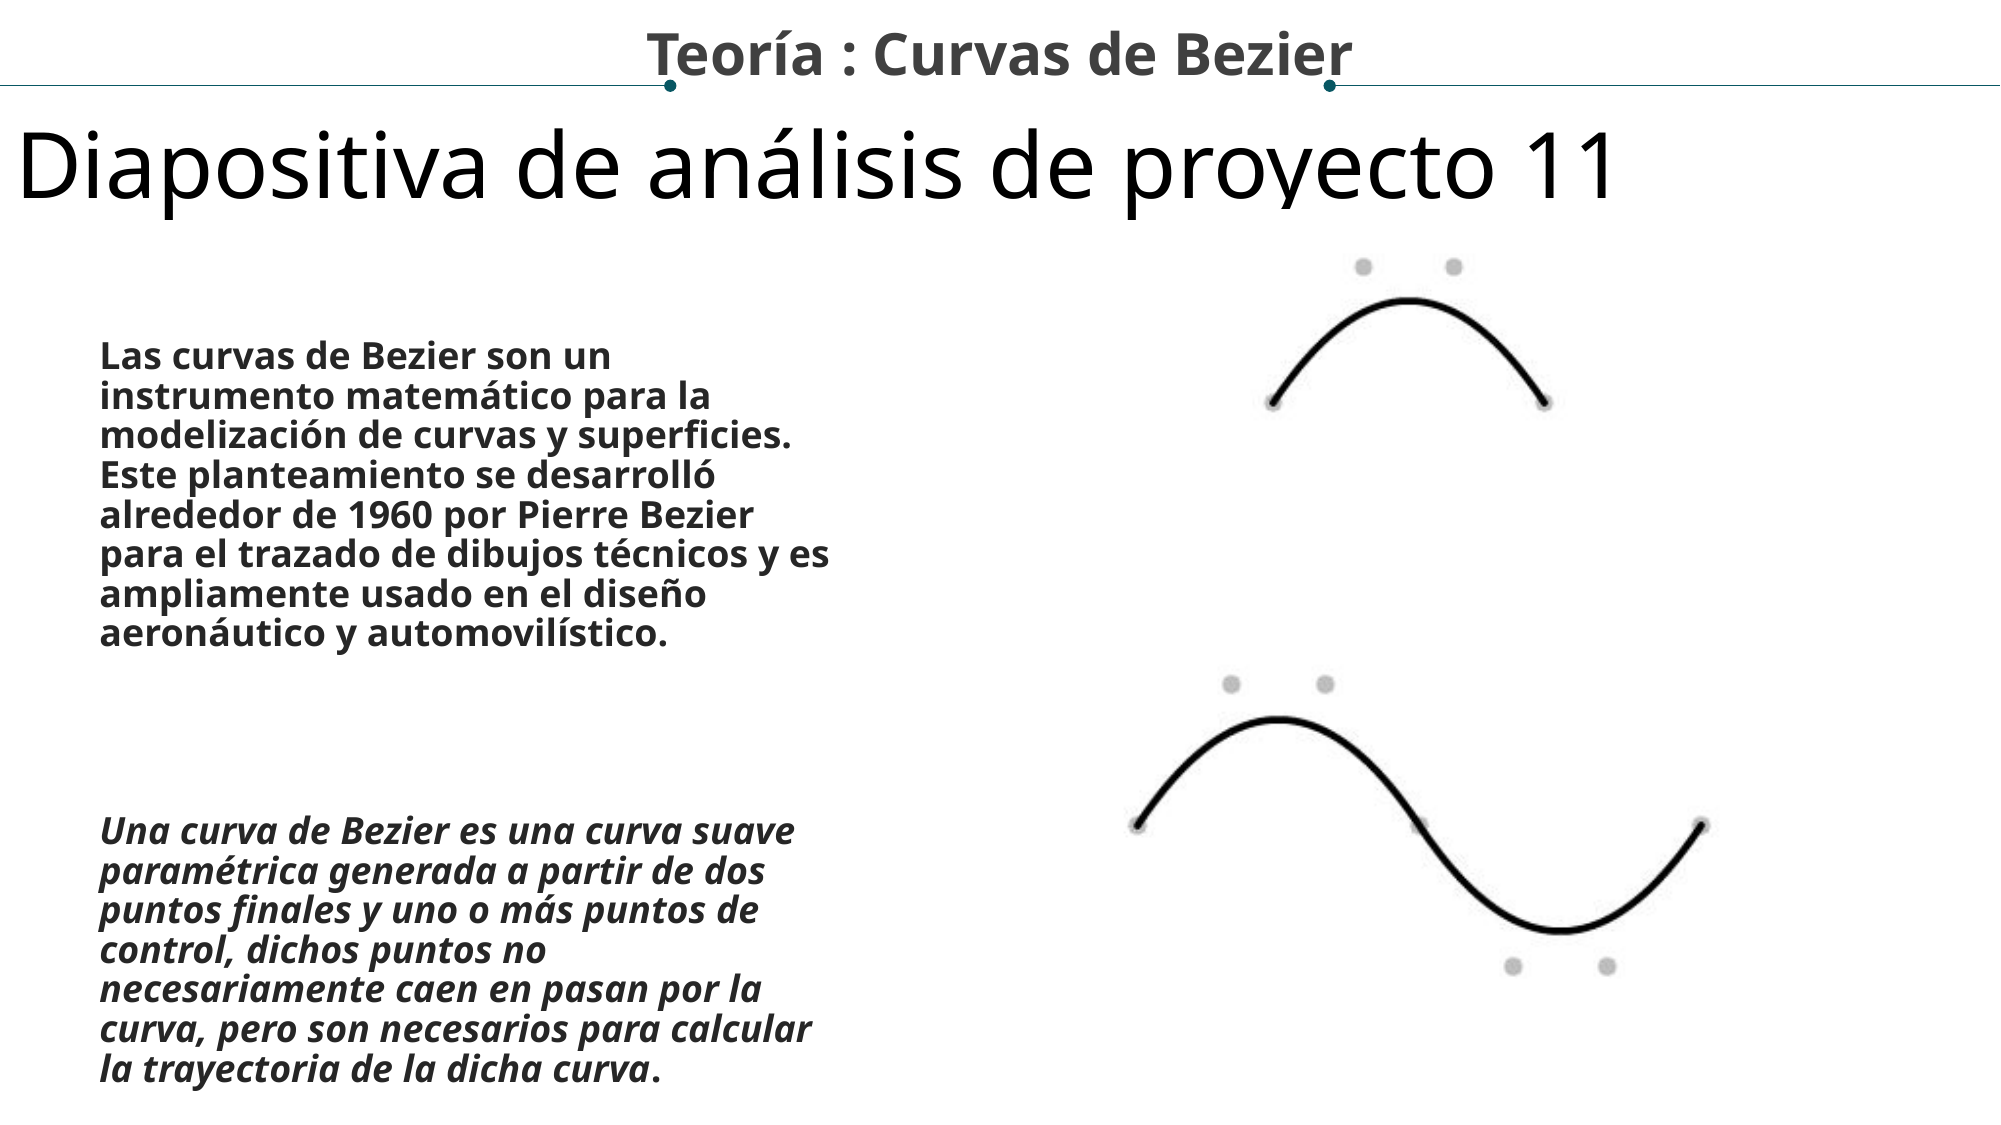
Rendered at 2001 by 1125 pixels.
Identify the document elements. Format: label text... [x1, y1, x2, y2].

picture [1236, 209, 1590, 473]
text_box Las curvas de Bezier son un instrumento matemático para la modelización de curvas y superficies. Este planteamiento se desarrolló alrededor de 1960 por Pierre Bezier para el trazado de dibujos técnicos y es ampliamente usado en el diseño aeronáutico y automovilístico. Una curva de Bezier es una curva suave paramétrica generada a partir de dos puntos finales y uno o más puntos de control, dichos puntos no necesariamente caen en pasan por la curva, pero son necesarios para calcular la trayectoria de la dicha curva. [99, 337, 835, 1090]
text_box Teoría : Curvas de Bezier [37, 25, 1963, 85]
title Diapositiva de análisis de proyecto 11 [0, 59, 1725, 278]
picture [1093, 587, 1733, 1018]
